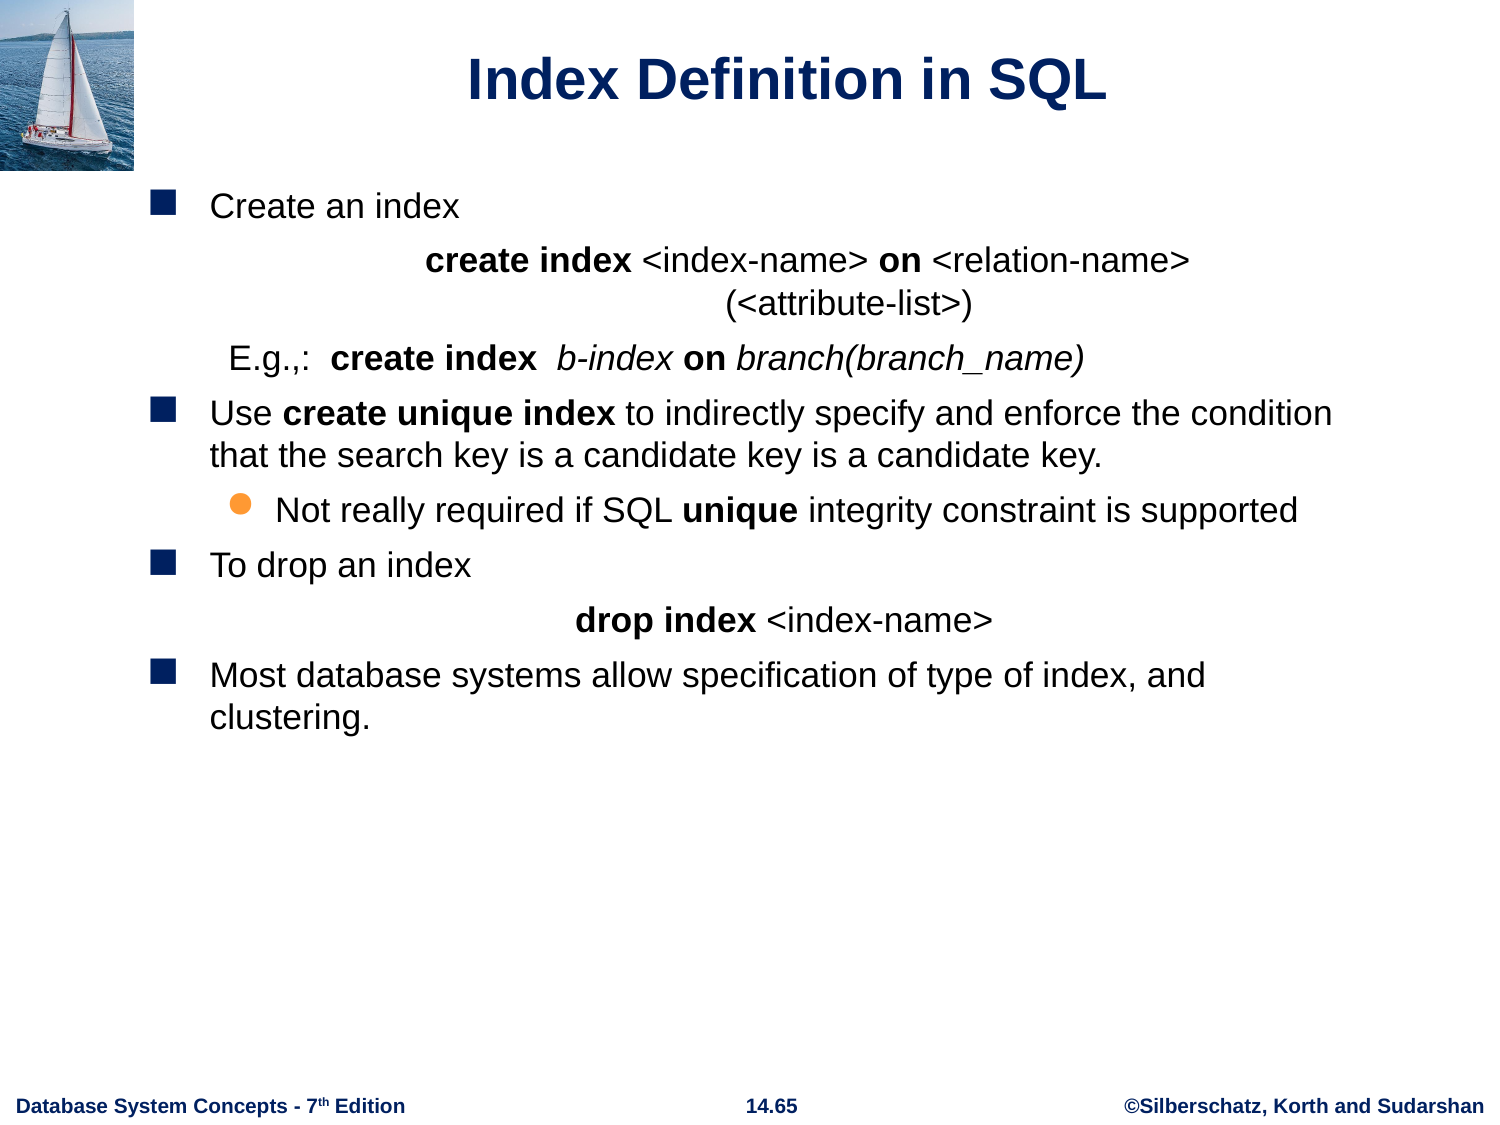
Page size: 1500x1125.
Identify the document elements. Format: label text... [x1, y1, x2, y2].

list Create an index create index <index-name> on <relation-name> (<attribute-list>) E.g.,: create index b-index on branch(branch_name) Use create unique index to indirectly specify and enforce the condition that the search key is a candidate key is a candidate key. Not really required if SQL unique integrity constraint is supported To drop an index drop index <index-name> Most database systems allow specification of type of index, and clustering. [138, 175, 1377, 1039]
title Index Definition in SQL [125, 18, 1452, 120]
picture [0, 0, 134, 171]
